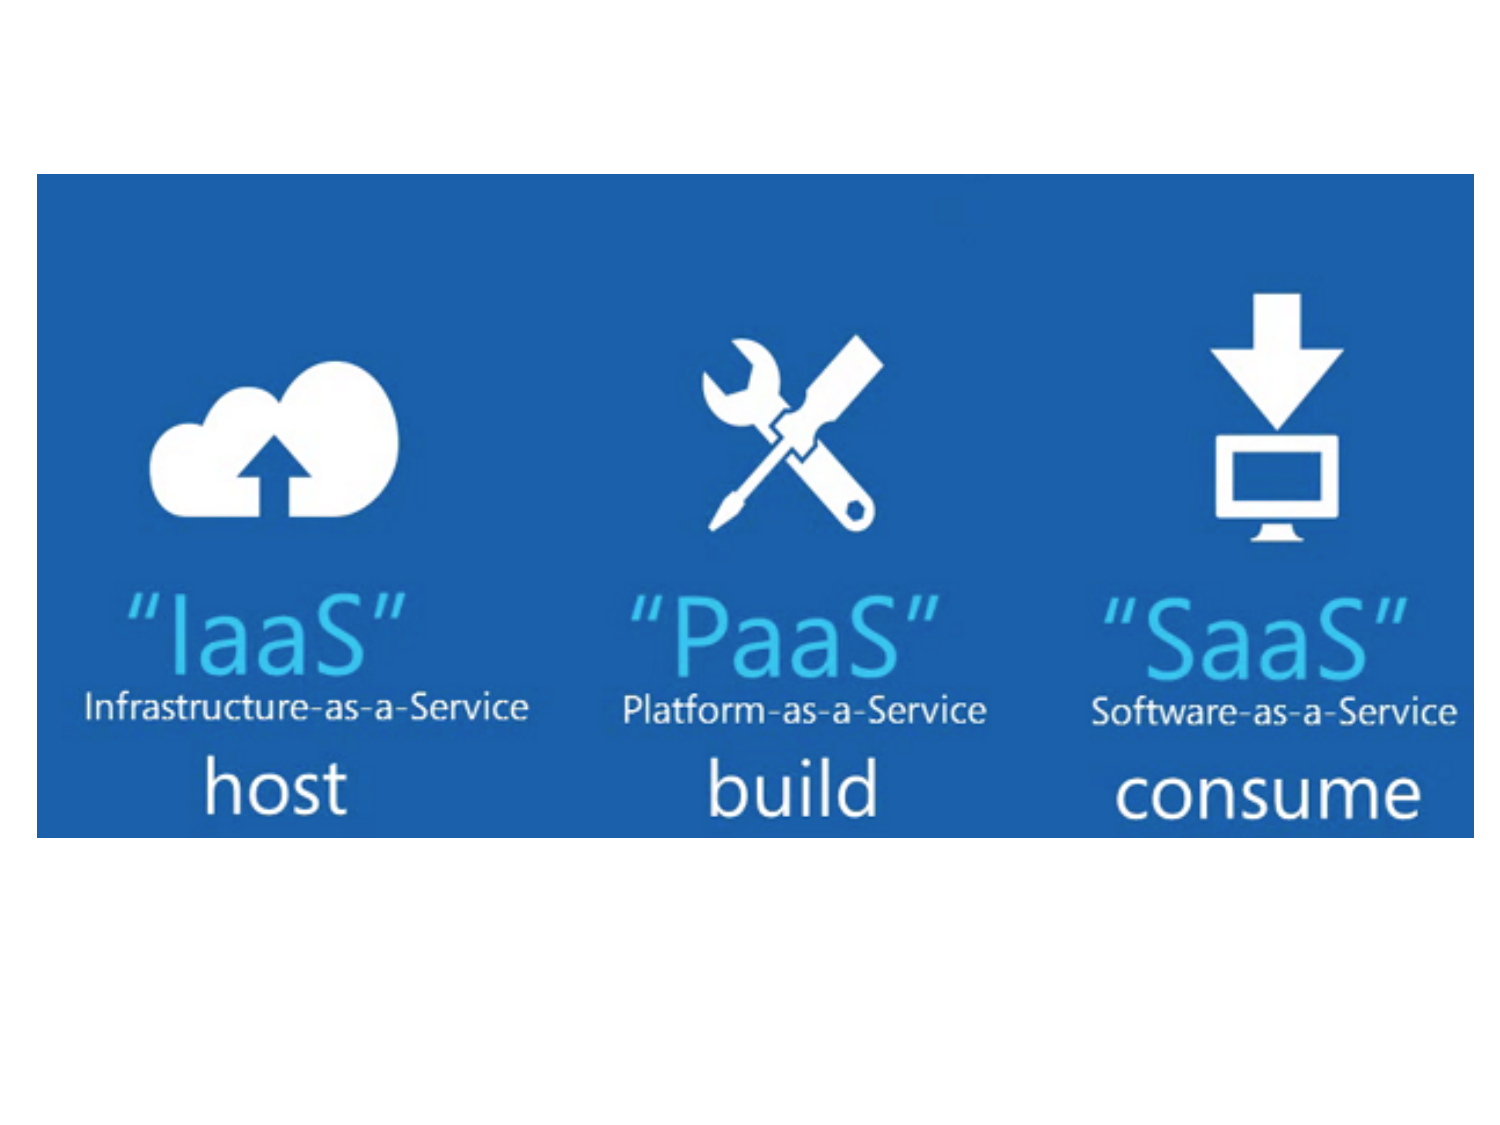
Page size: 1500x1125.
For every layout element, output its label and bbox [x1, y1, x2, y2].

picture [37, 174, 1474, 838]
